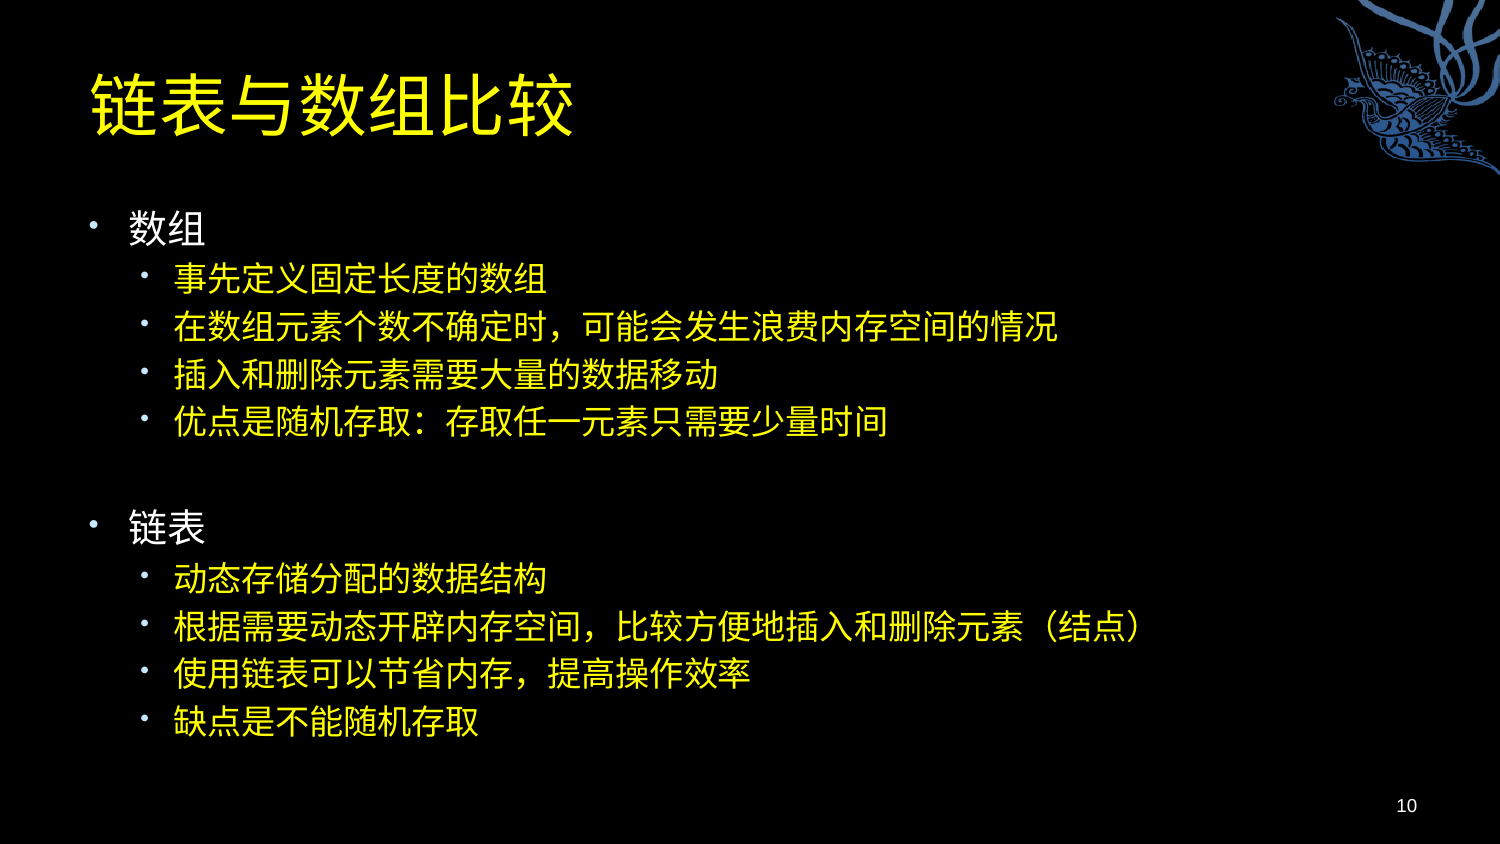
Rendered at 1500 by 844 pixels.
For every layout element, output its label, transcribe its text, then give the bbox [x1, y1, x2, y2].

title 链表与数组比较 [75, 33, 1351, 175]
slide_number 10 [1074, 782, 1425, 827]
list 数组 事先定义固定长度的数组 在数组元素个数不确定时，可能会发生浪费内存空间的情况 插入和删除元素需要大量的数据移动 优点是随机存取：存取任一元素只需要少量时间 链表 动态存储分配的数据结构 根据需要动态开辟内存空间，比较方便地插入和删除元素（结点） 使用链表可以节省内存，提高操作效率 缺点是不能随机存取 [75, 196, 1425, 754]
